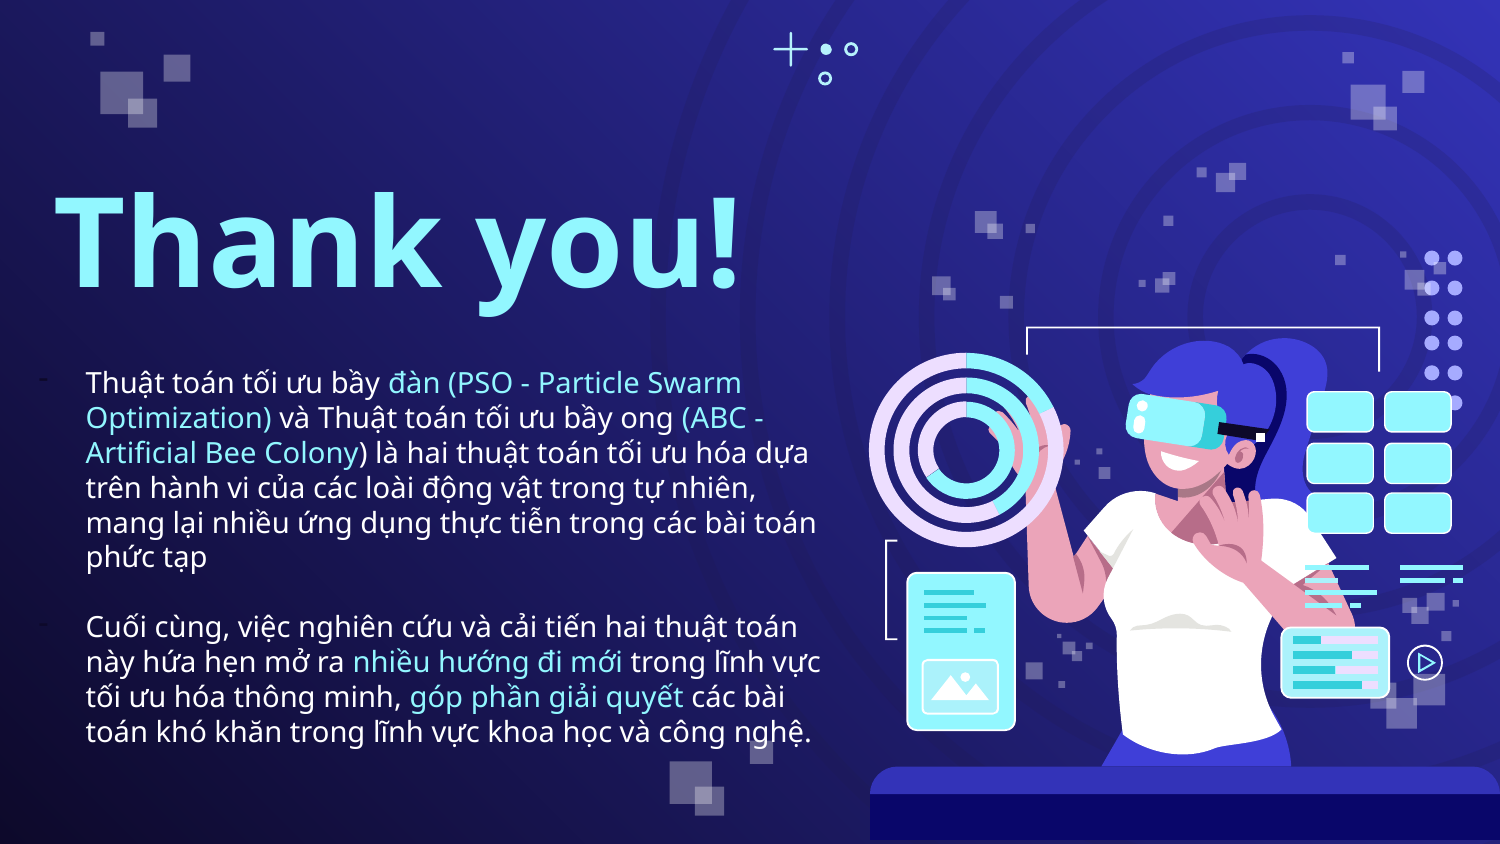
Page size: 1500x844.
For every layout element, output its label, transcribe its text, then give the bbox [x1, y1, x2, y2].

text_box Thuật toán tối ưu bầy đàn (PSO - Particle Swarm Optimization) và Thuật toán tối ưu bầy ong (ABC - Artificial Bee Colony) là hai thuật toán tối ưu hóa dựa trên hành vi của các loài động vật trong tự nhiên, mang lại nhiều ứng dụng thực tiễn trong các bài toán phức tạp Cuối cùng, việc nghiên cứu và cải tiến hai thuật toán này hứa hẹn mở ra nhiều hướng đi mới trong lĩnh vực tối ưu hóa thông minh, góp phần giải quyết các bài toán khó khăn trong lĩnh vực khoa học và công nghệ. [23, 477, 840, 671]
title Thank you! [38, 172, 853, 321]
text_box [868, 162, 1500, 841]
